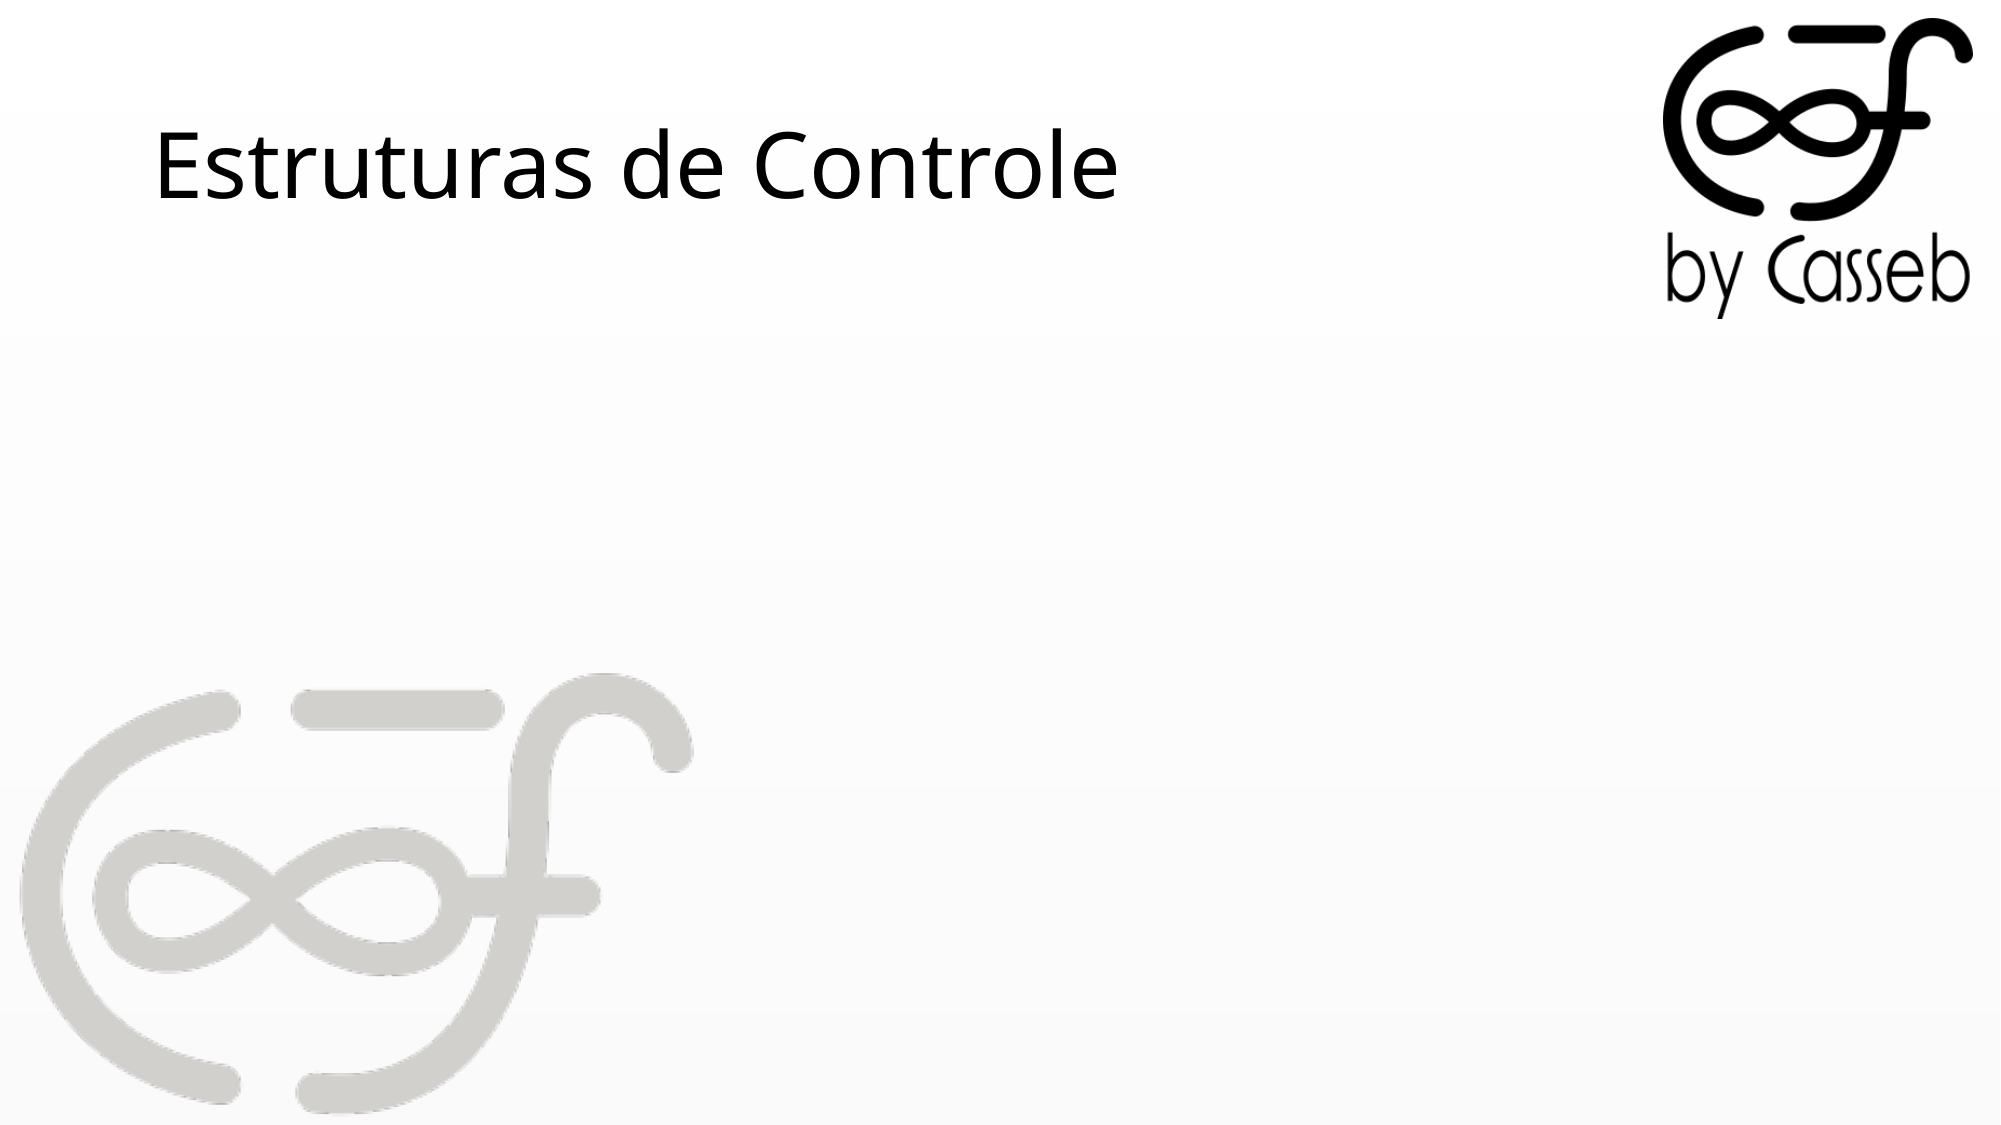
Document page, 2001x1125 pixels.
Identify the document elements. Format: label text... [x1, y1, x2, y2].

picture [1663, 18, 1973, 319]
title Estruturas de Controle [137, 59, 1863, 278]
picture [0, 539, 715, 1125]
